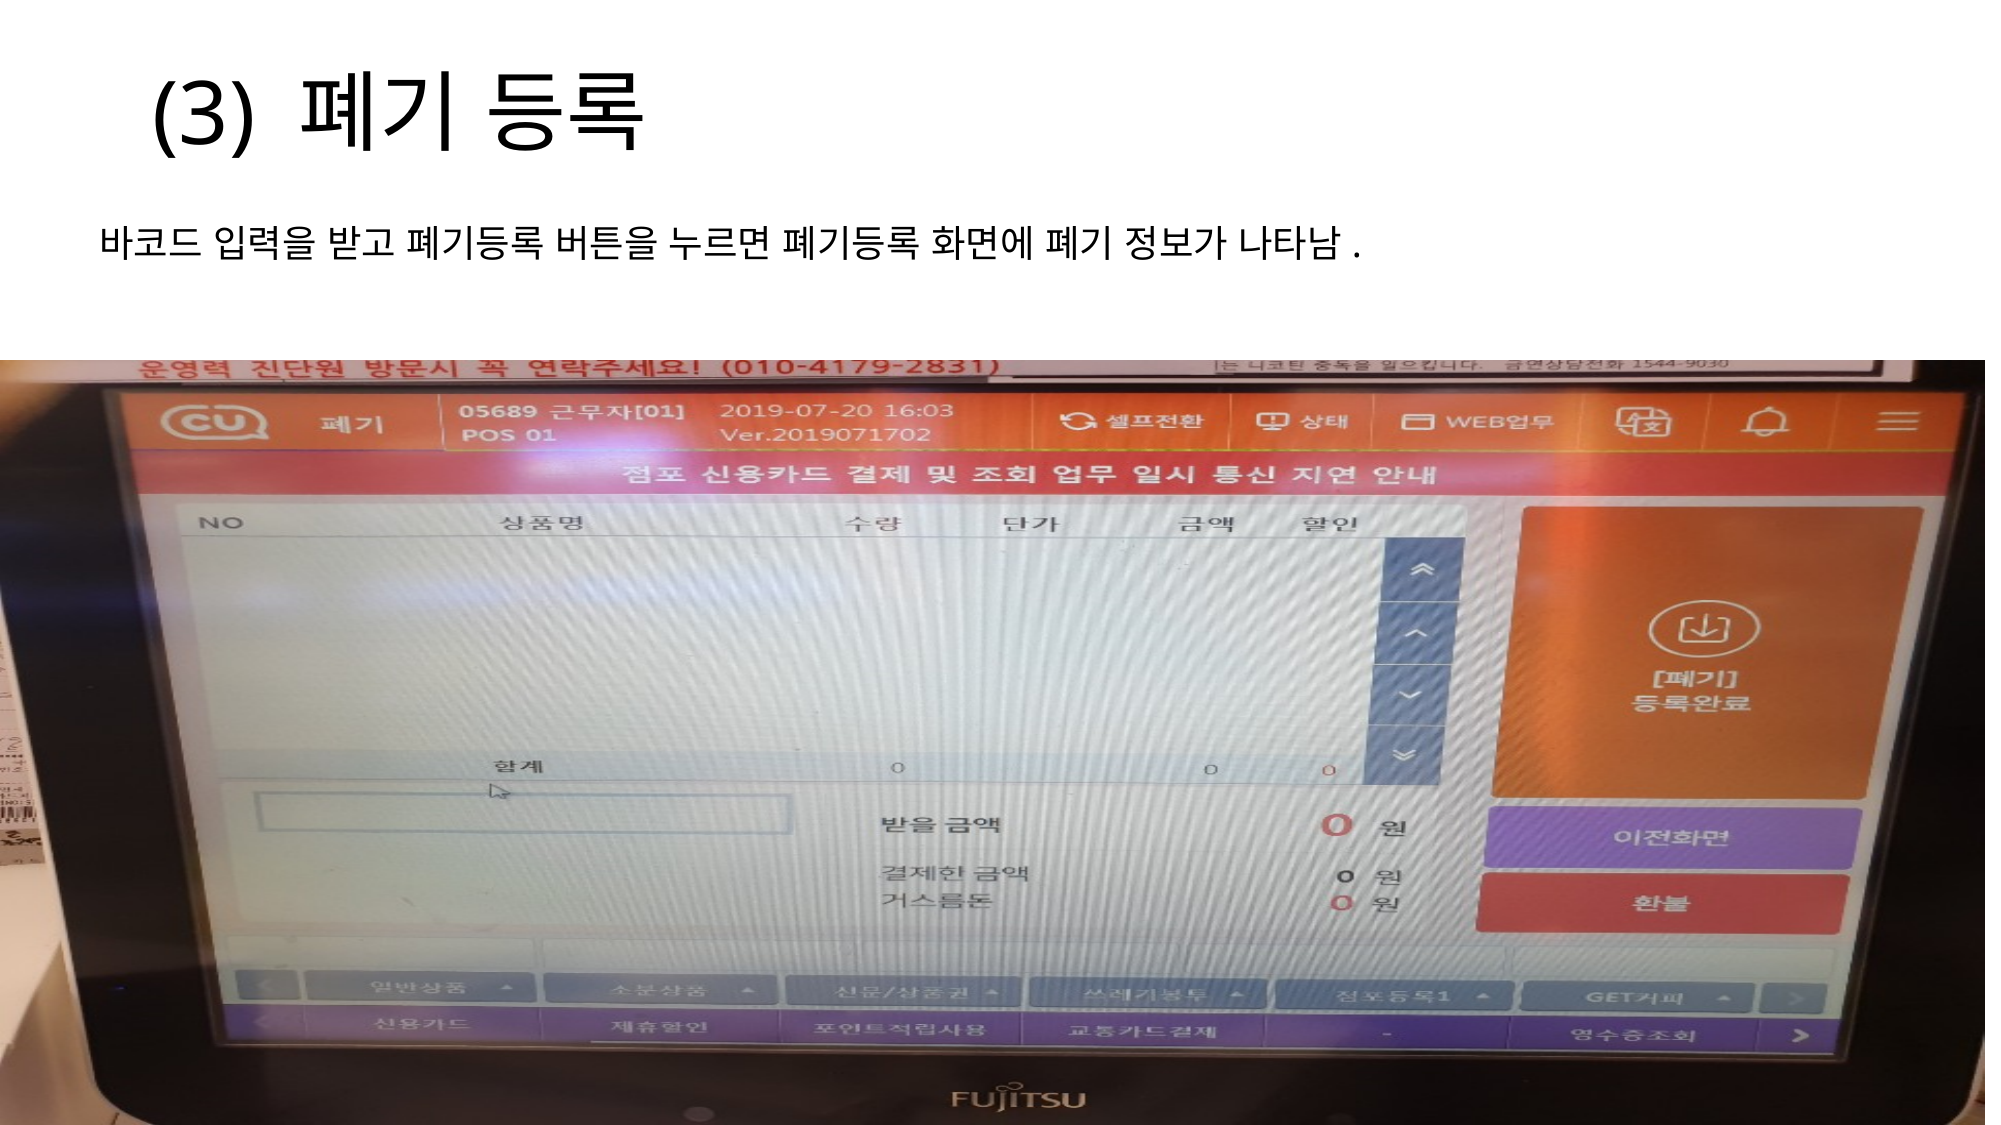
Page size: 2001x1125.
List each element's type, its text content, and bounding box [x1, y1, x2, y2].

picture [0, 360, 1985, 1125]
text_box 바코드 입력을 받고 폐기등록 버튼을 누르면 폐기등록 화면에 폐기 정보가 나타남. [84, 213, 1880, 318]
title (3) 폐기 등록 [137, 59, 1863, 213]
